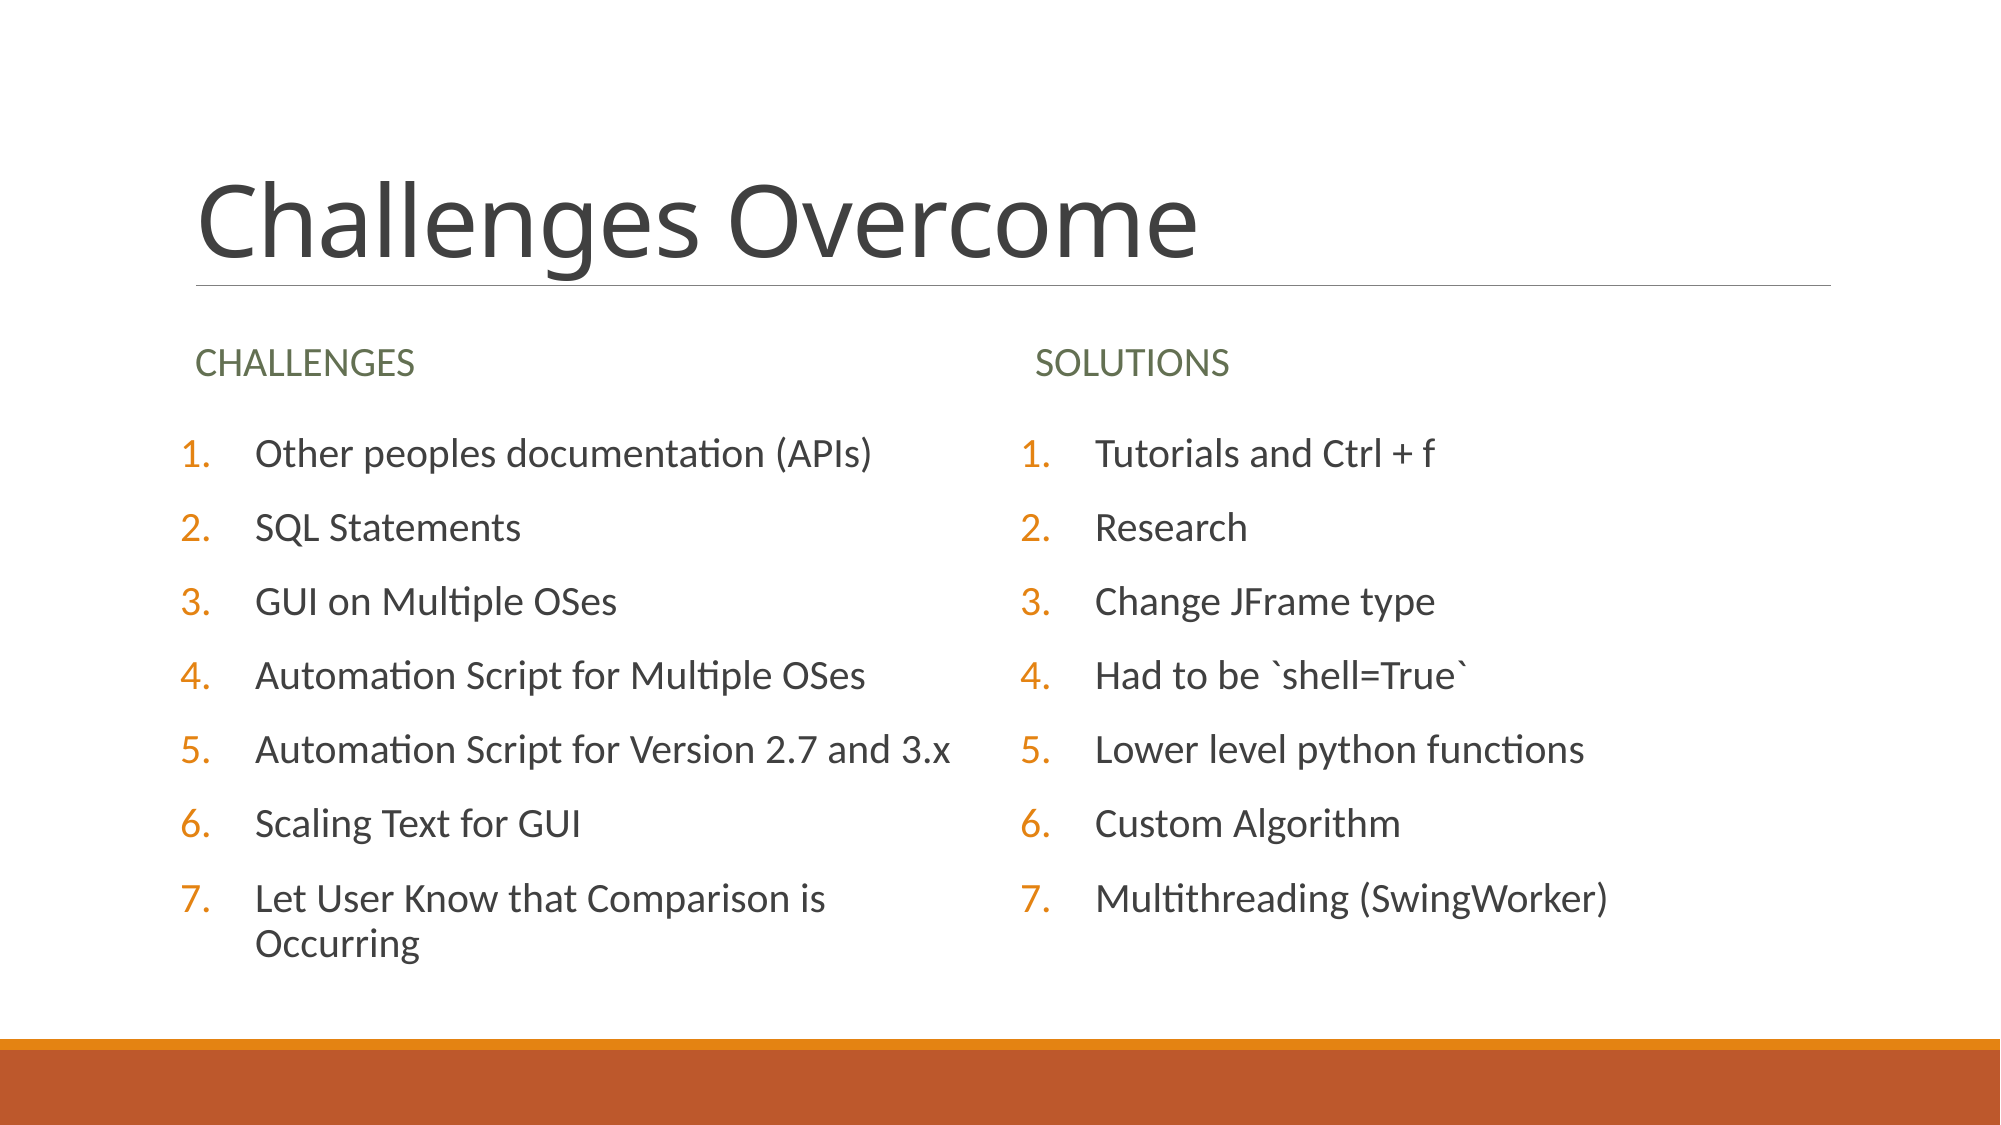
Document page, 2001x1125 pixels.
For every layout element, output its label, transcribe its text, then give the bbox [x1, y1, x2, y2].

list Tutorials and Ctrl + f Research Change JFrame type Had to be `shell=True` Lower level python functions Custom Algorithm Multithreading (SwingWorker) [1020, 423, 1830, 978]
list Other peoples documentation (APIs) SQL Statements GUI on Multiple OSes Automation Script for Multiple OSes Automation Script for Version 2.7 and 3.x Scaling Text for GUI Let User Know that Comparison is Occurring [180, 423, 990, 978]
title Challenges Overcome [180, 47, 1830, 285]
list Challenges [180, 302, 990, 423]
list Solutions [1020, 302, 1830, 423]
